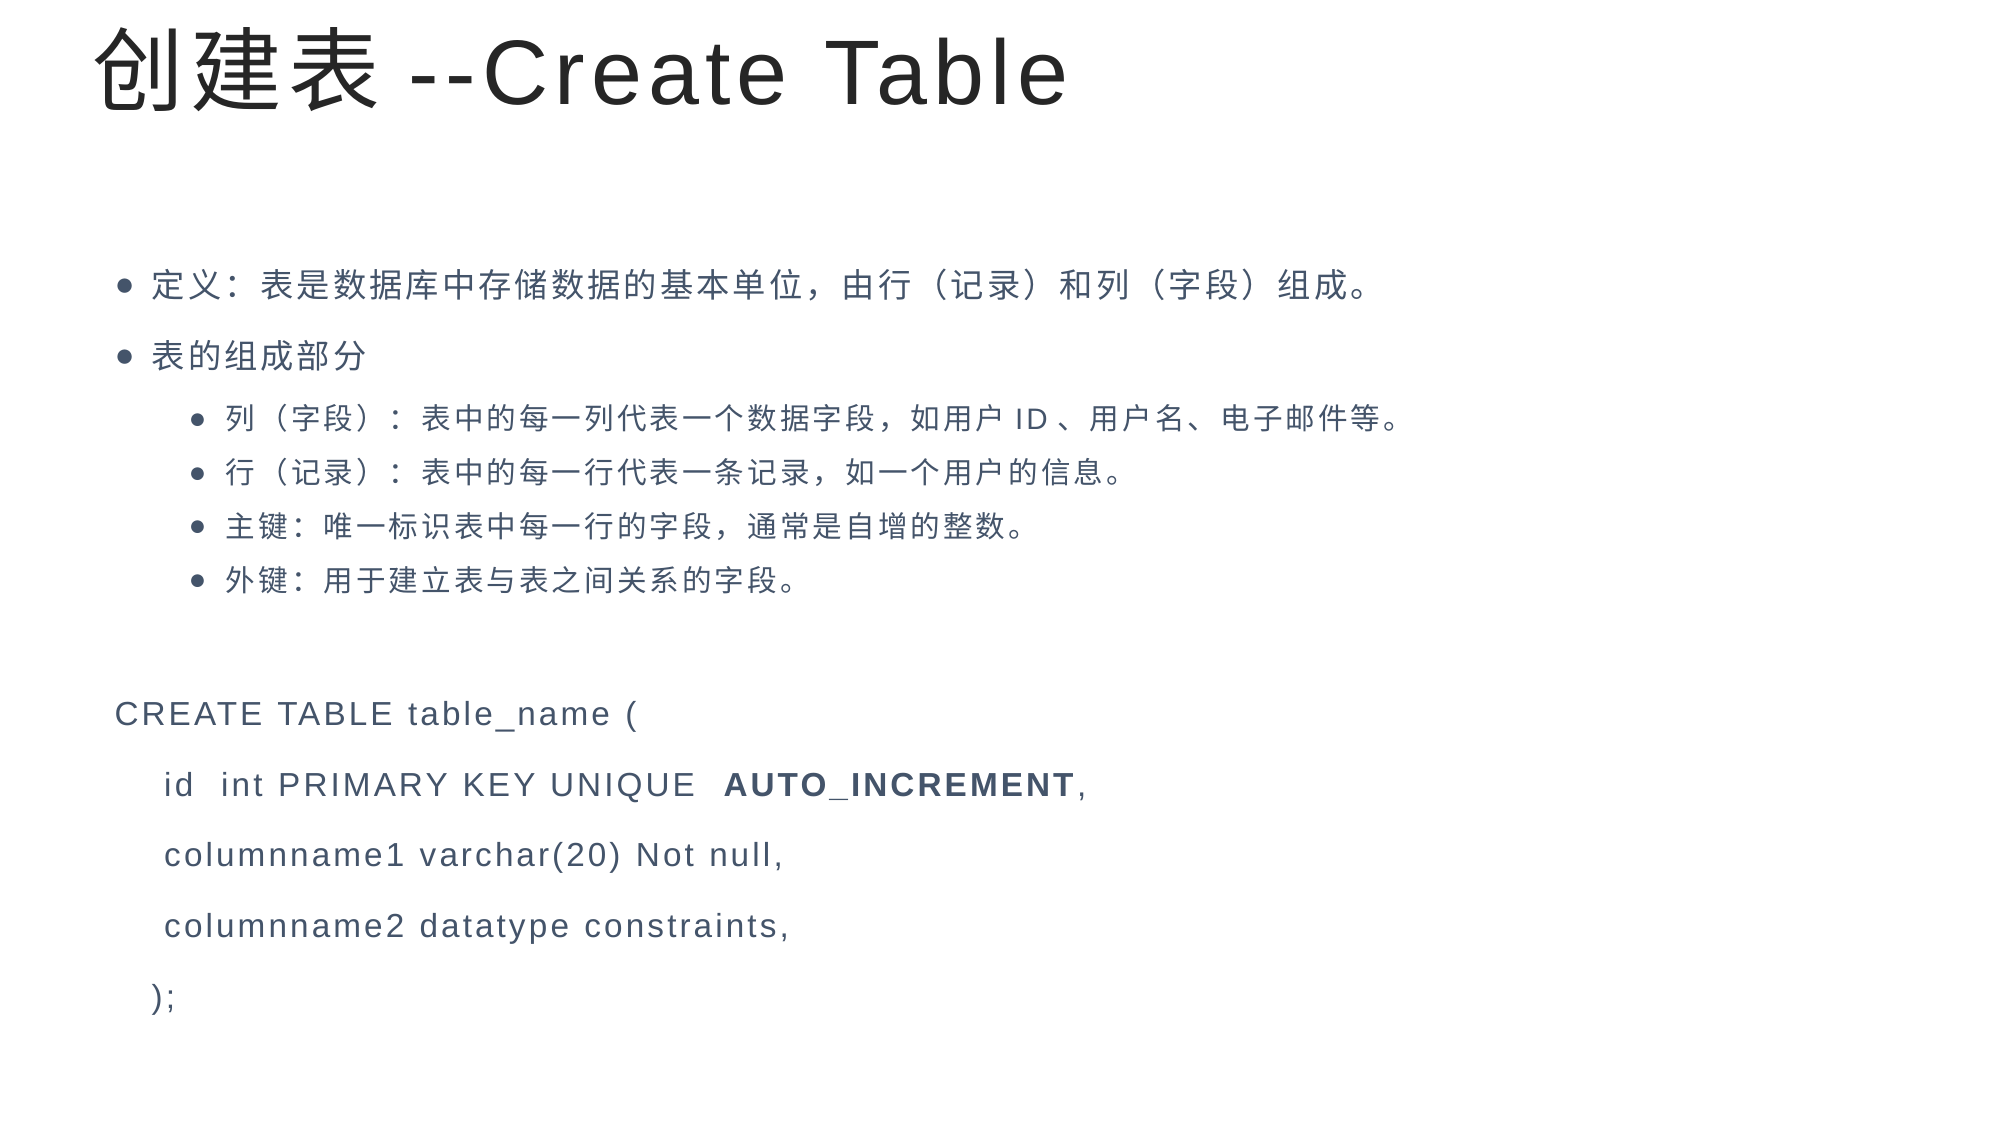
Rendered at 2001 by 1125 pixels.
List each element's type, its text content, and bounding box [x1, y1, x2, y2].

list 定义：表是数据库中存储数据的基本单位，由行（记录）和列（字段）组成。 表的组成部分 列（字段）：表中的每一列代表一个数据字段，如用户ID、用户名、电子邮件等。 行（记录）：表中的每一行代表一条记录，如一个用户的信息。 主键：唯一标识表中每一行的字段，通常是自增的整数。 外键：用于建立表与表之间关系的字段。 CREATE TABLE table_name ( id int PRIMARY KEY UNIQUE AUTO_INCREMENT, columnname1 varchar(20) Not null, columnname2 datatype constraints, ); [99, 244, 1900, 1026]
title 创建表--Create Table [78, 8, 1130, 128]
